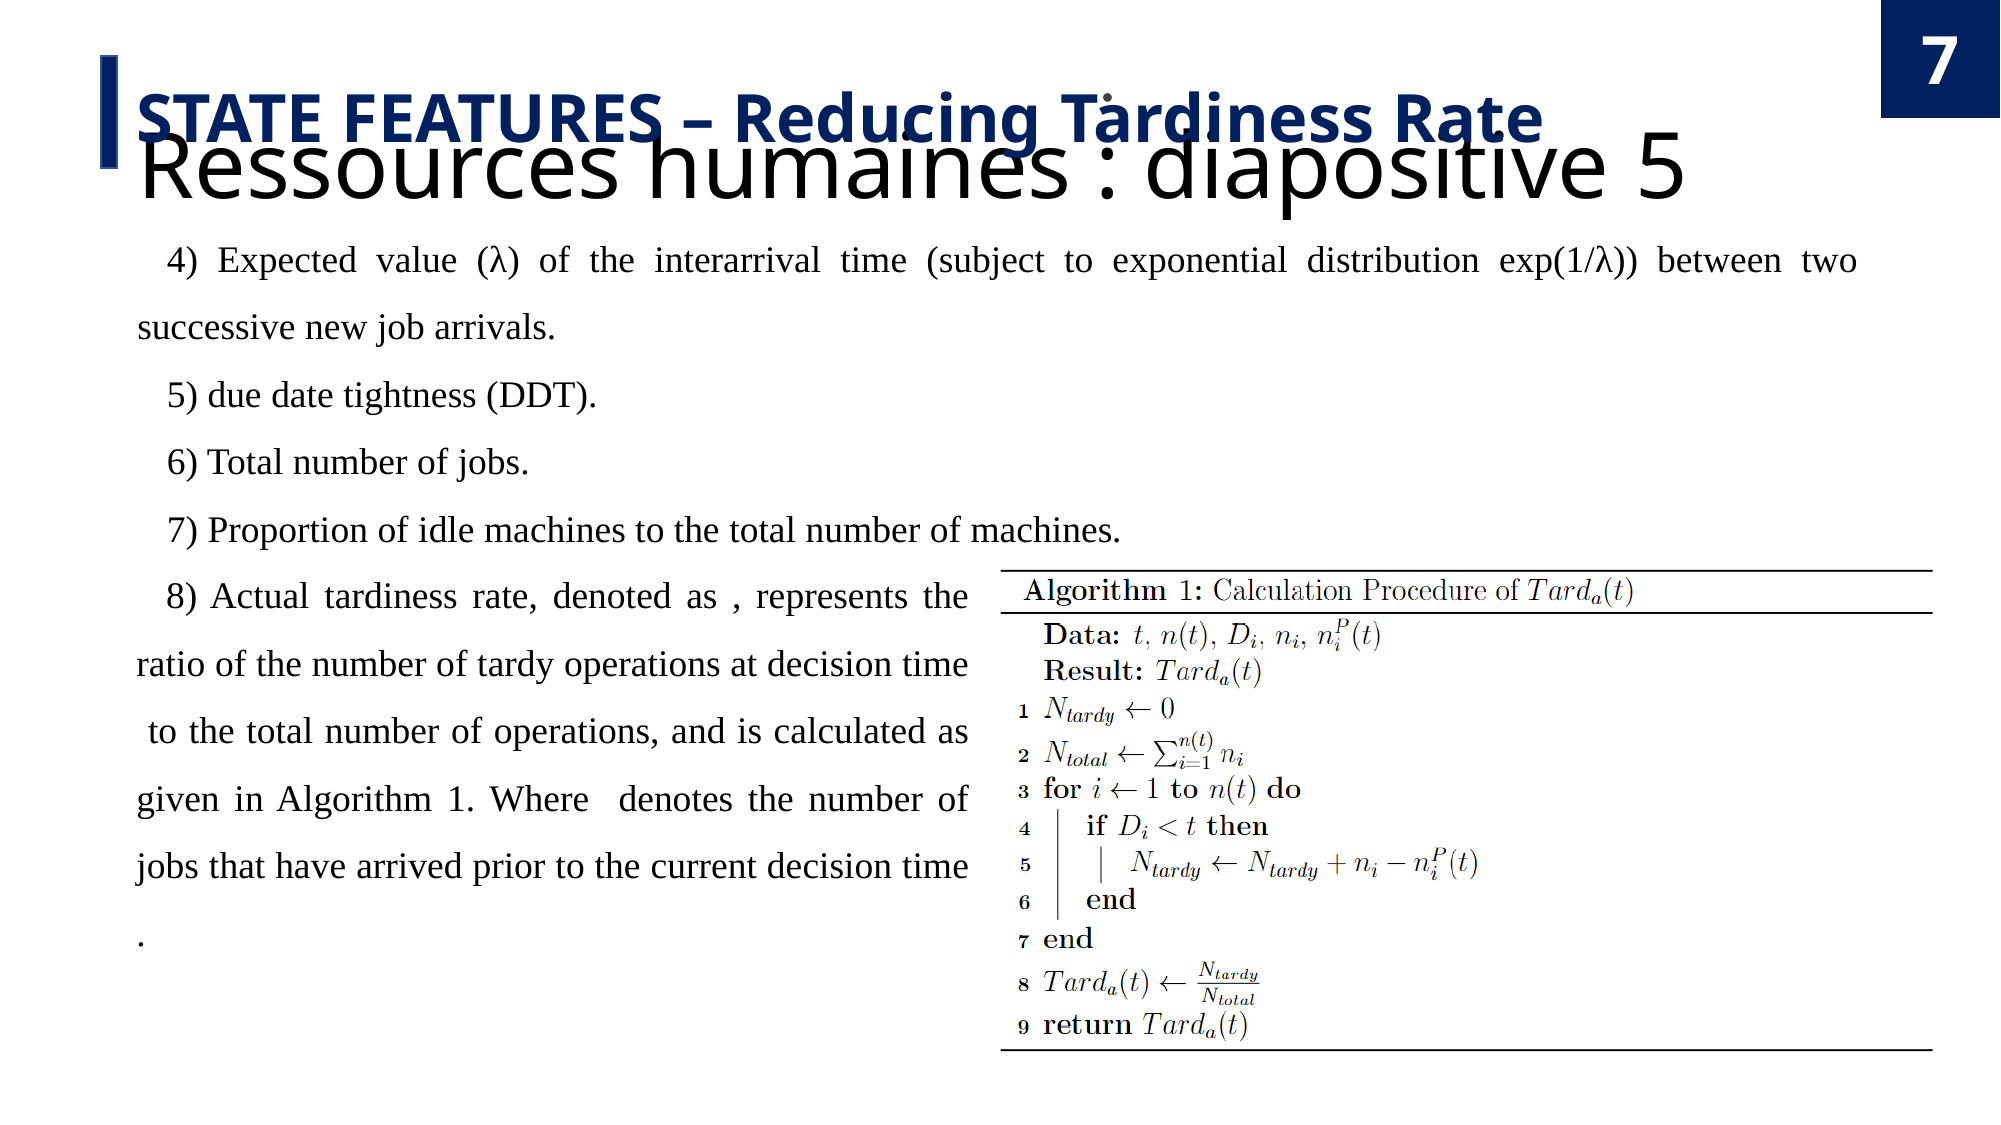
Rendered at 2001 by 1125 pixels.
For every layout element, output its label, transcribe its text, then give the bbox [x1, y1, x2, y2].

text_box 4) Expected value (λ) of the interarrival time (subject to exponential distribution exp(1/λ)) between two successive new job arrivals. 5) due date tightness (DDT). 6) Total number of jobs. 7) Proportion of idle machines to the total number of machines. [122, 205, 1875, 558]
text_box STATE FEATURES – Reducing Tardiness Rate [136, 72, 1786, 157]
text_box [1102, 92, 1113, 103]
picture [997, 562, 1941, 1069]
text_box 7 [1881, 0, 2000, 118]
text_box [100, 55, 118, 169]
title Ressources humaines : diapositive 5 [137, 59, 1863, 205]
